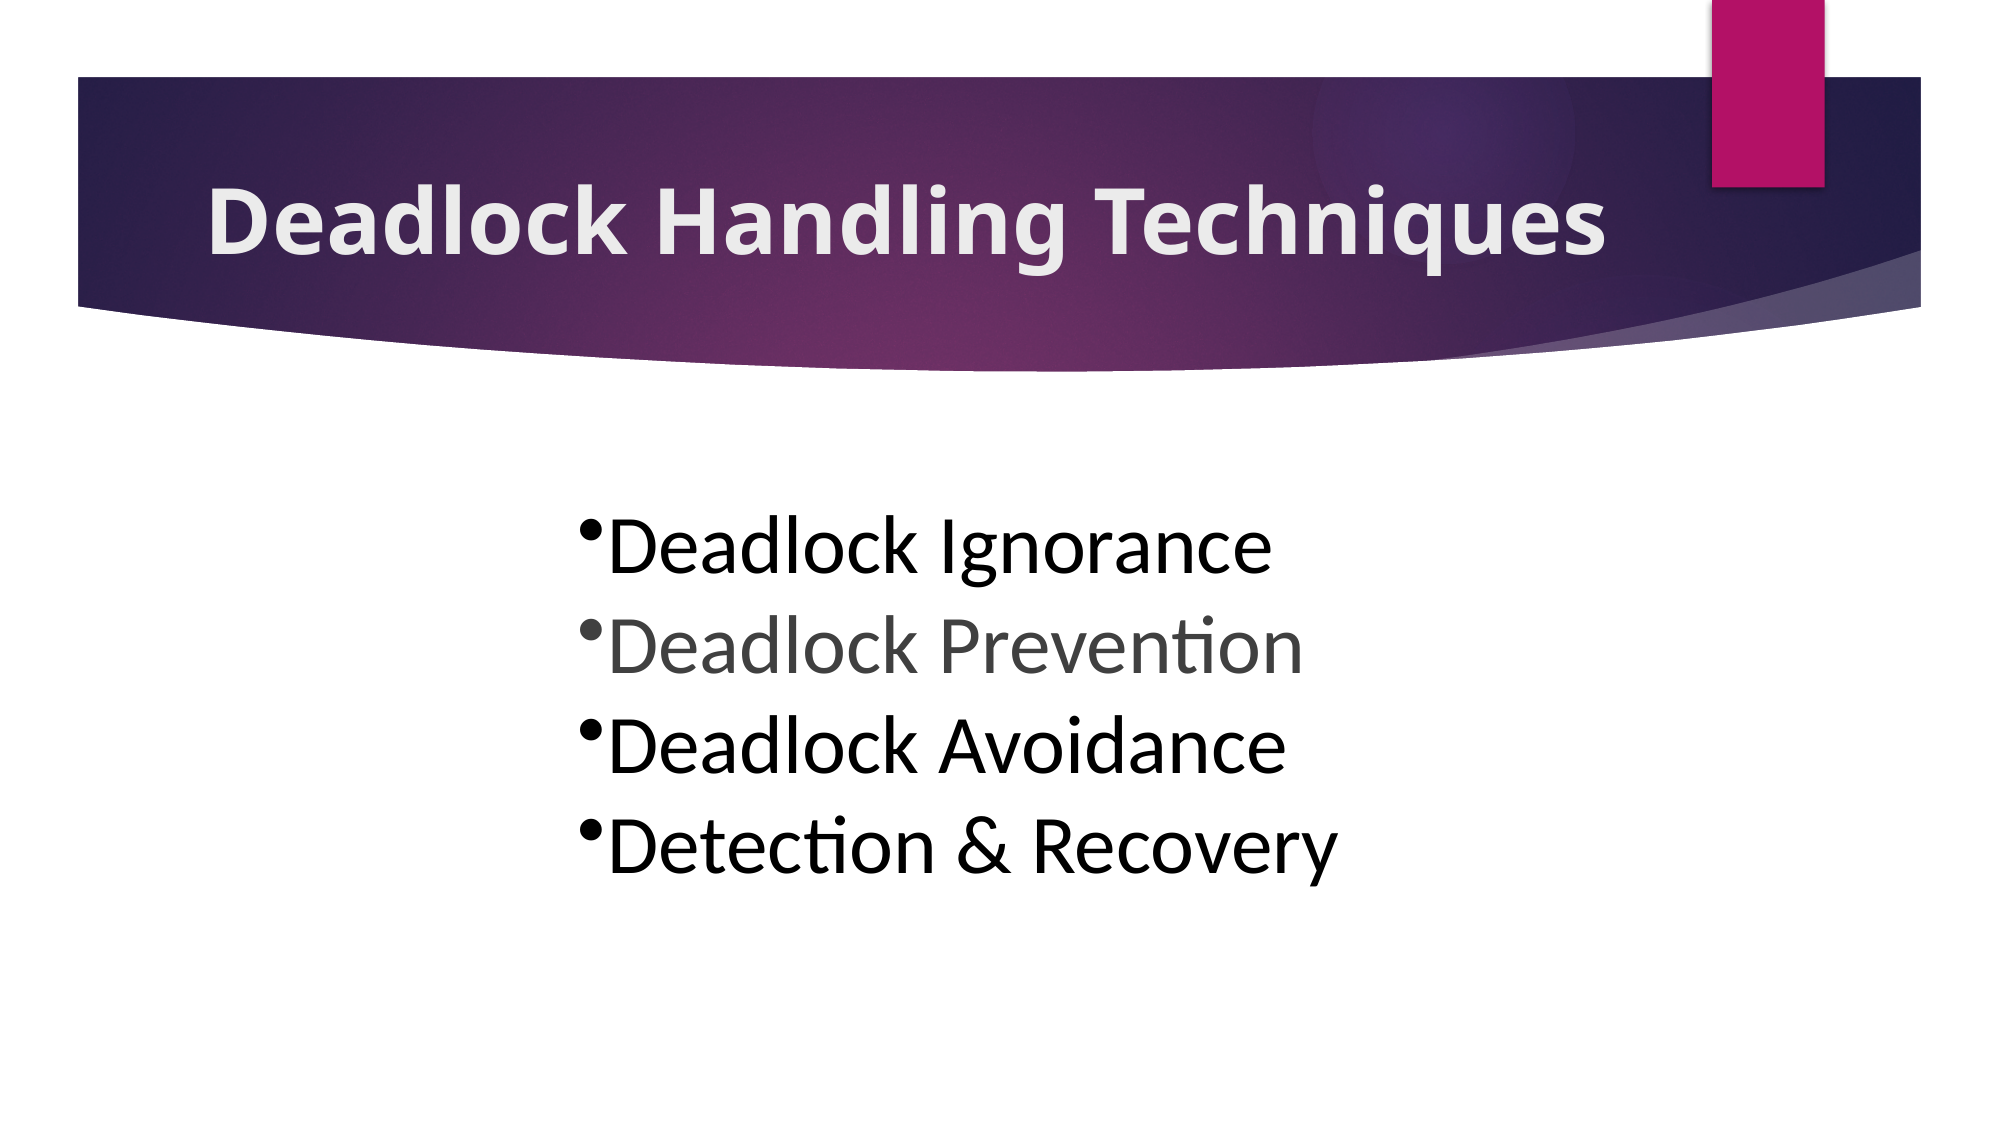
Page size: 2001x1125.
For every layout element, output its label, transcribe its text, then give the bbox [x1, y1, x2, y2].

title Deadlock Handling Techniques [189, 159, 1627, 276]
list Deadlock Ignorance Deadlock Prevention Deadlock Avoidance Detection & Recovery [562, 313, 1376, 967]
